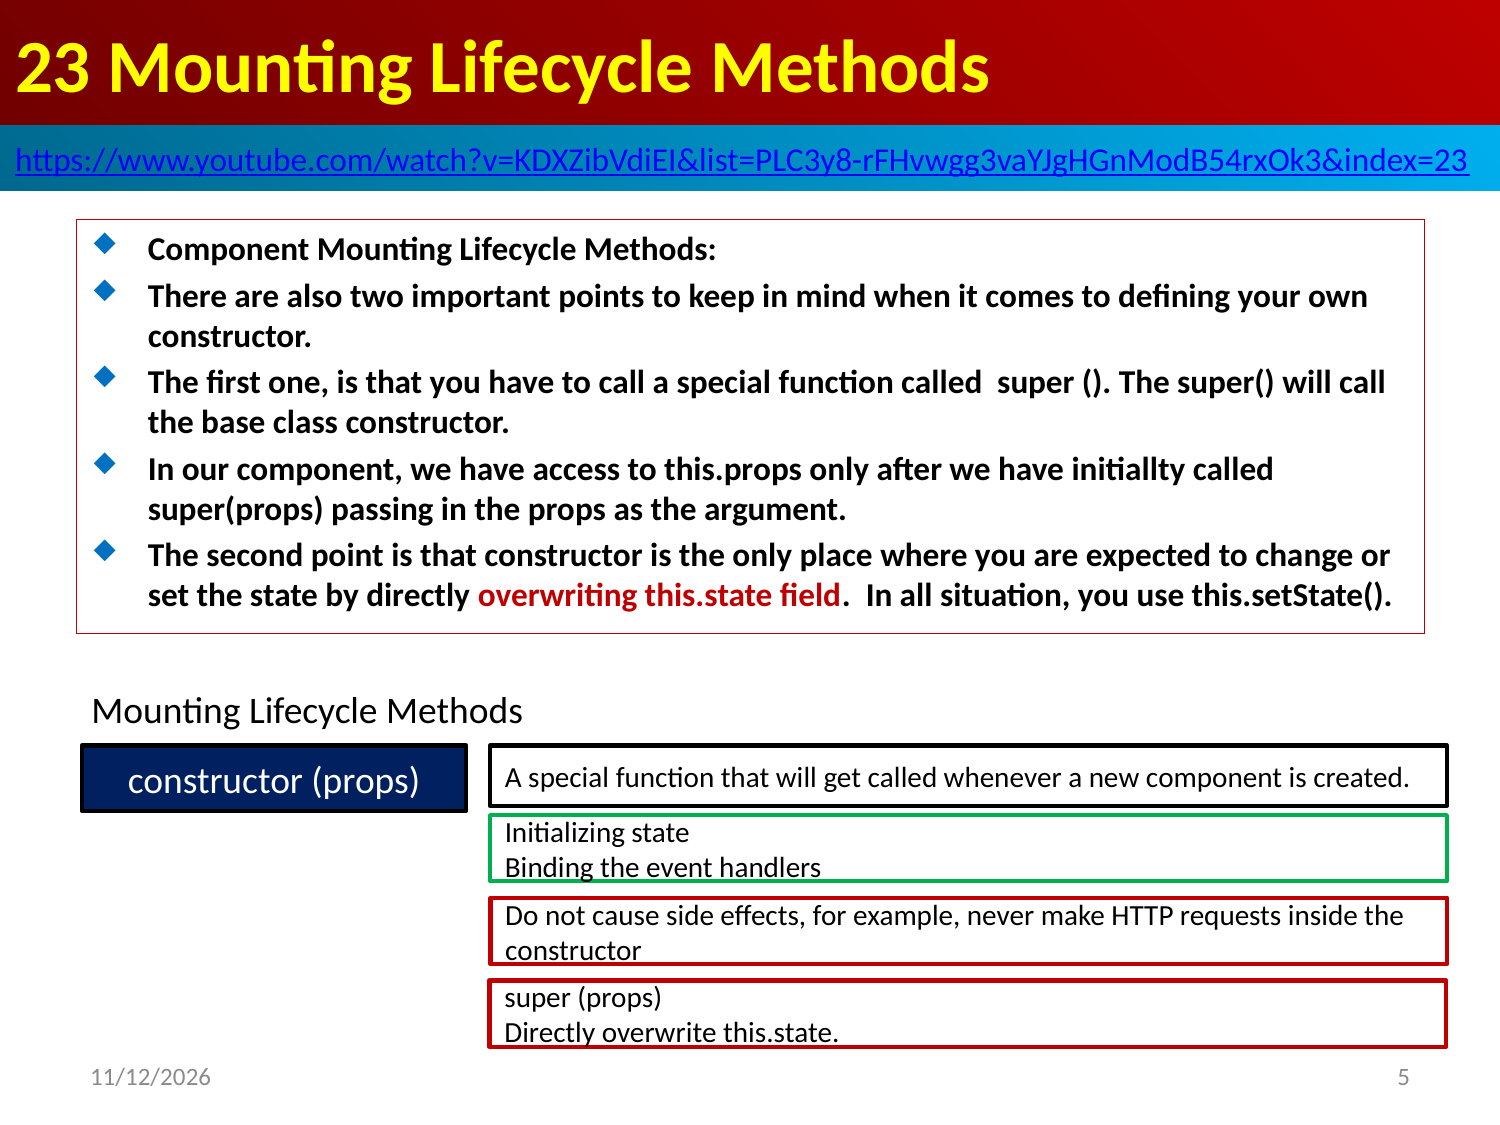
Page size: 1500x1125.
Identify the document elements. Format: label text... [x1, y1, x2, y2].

text_box A special function that will get called whenever a new component is created. [488, 743, 1449, 808]
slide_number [75, 1042, 425, 1109]
text_box Do not cause side effects, for example, never make HTTP requests inside the constructor [488, 896, 1449, 966]
slide_number 5 [1074, 1049, 1425, 1109]
subtitle Component Mounting Lifecycle Methods: There are also two important points to keep in mind when it comes to defining your own constructor. The first one, is that you have to call a special function called super (). The super() will call the base class constructor. In our component, we have access to this.props only after we have initiallty called super(props) passing in the props as the argument. The second point is that constructor is the only place where you are expected to change or set the state by directly overwriting this.state field. In all situation, you use this.setState(). [76, 219, 1425, 634]
text_box Initializing state Binding the event handlers [488, 813, 1449, 883]
title 23 Mounting Lifecycle Methods [0, 0, 1500, 125]
text_box constructor (props) [80, 743, 468, 813]
text_box https://www.youtube.com/watch?v=KDXZibVdiEI&list=PLC3y8-rFHvwgg3vaYJgHGnModB54rxOk3&index=23 [0, 125, 1500, 191]
text_box Mounting Lifecycle Methods [75, 676, 705, 741]
text_box super (props) Directly overwrite this.state. [487, 978, 1448, 1049]
